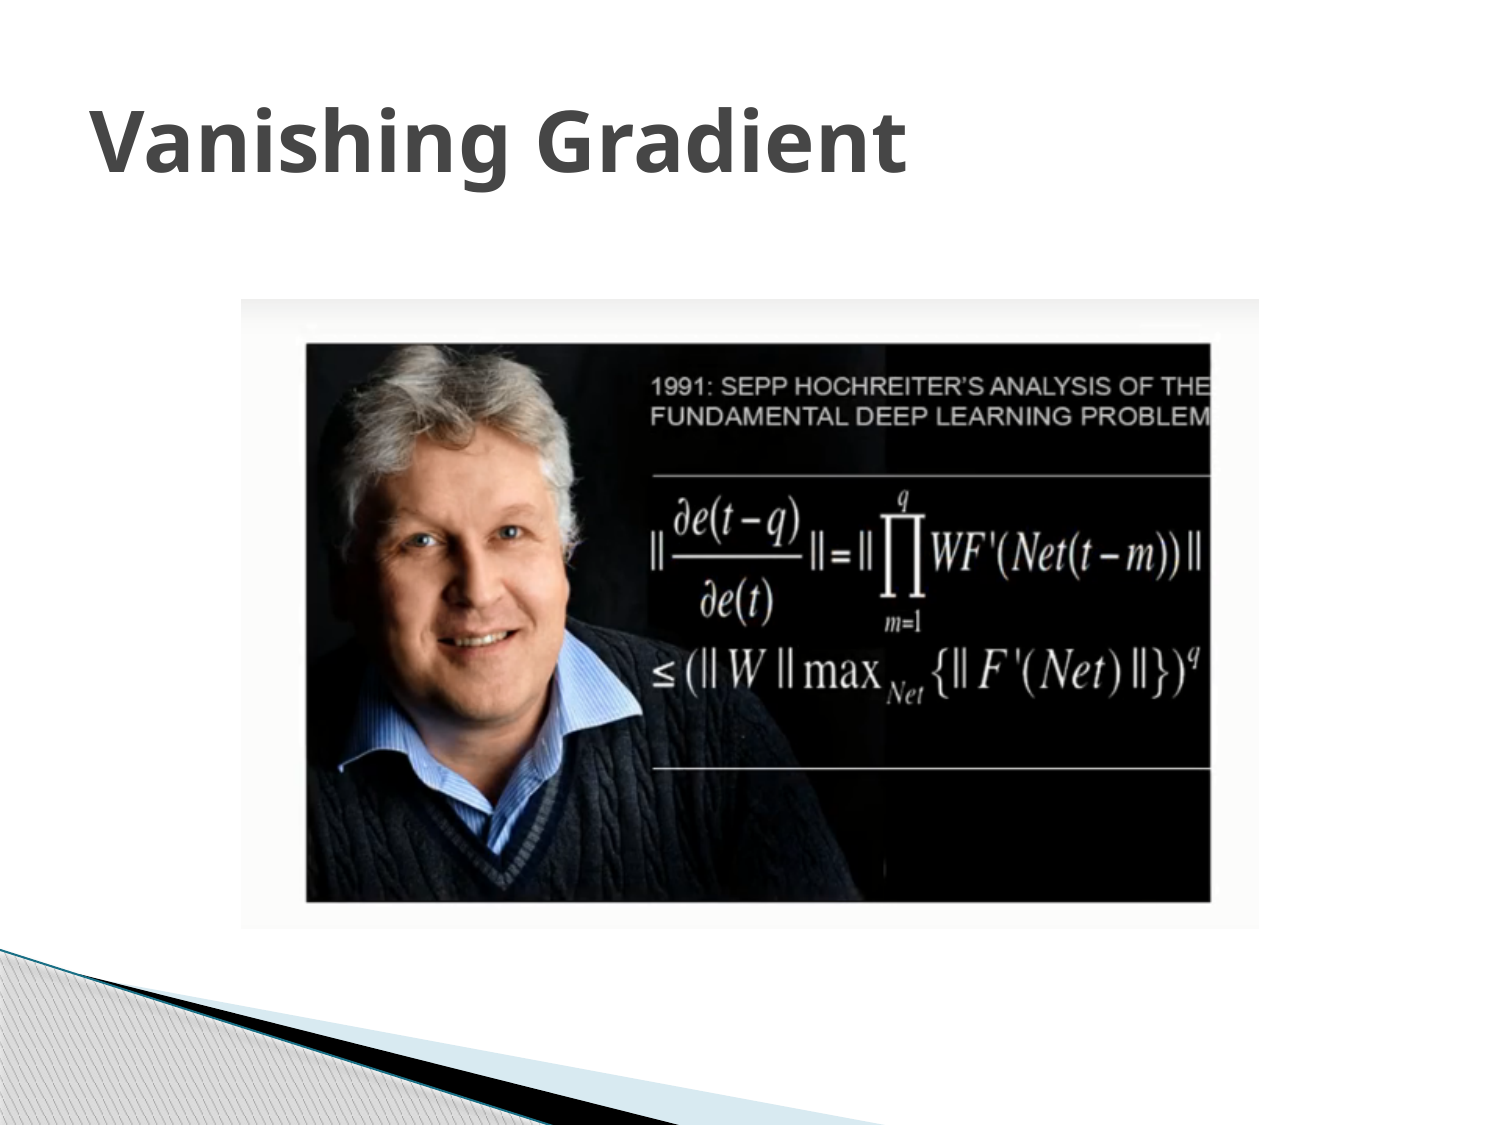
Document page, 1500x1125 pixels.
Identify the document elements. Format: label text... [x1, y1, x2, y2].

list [241, 298, 1259, 930]
title Vanishing Gradient [75, 45, 1425, 233]
